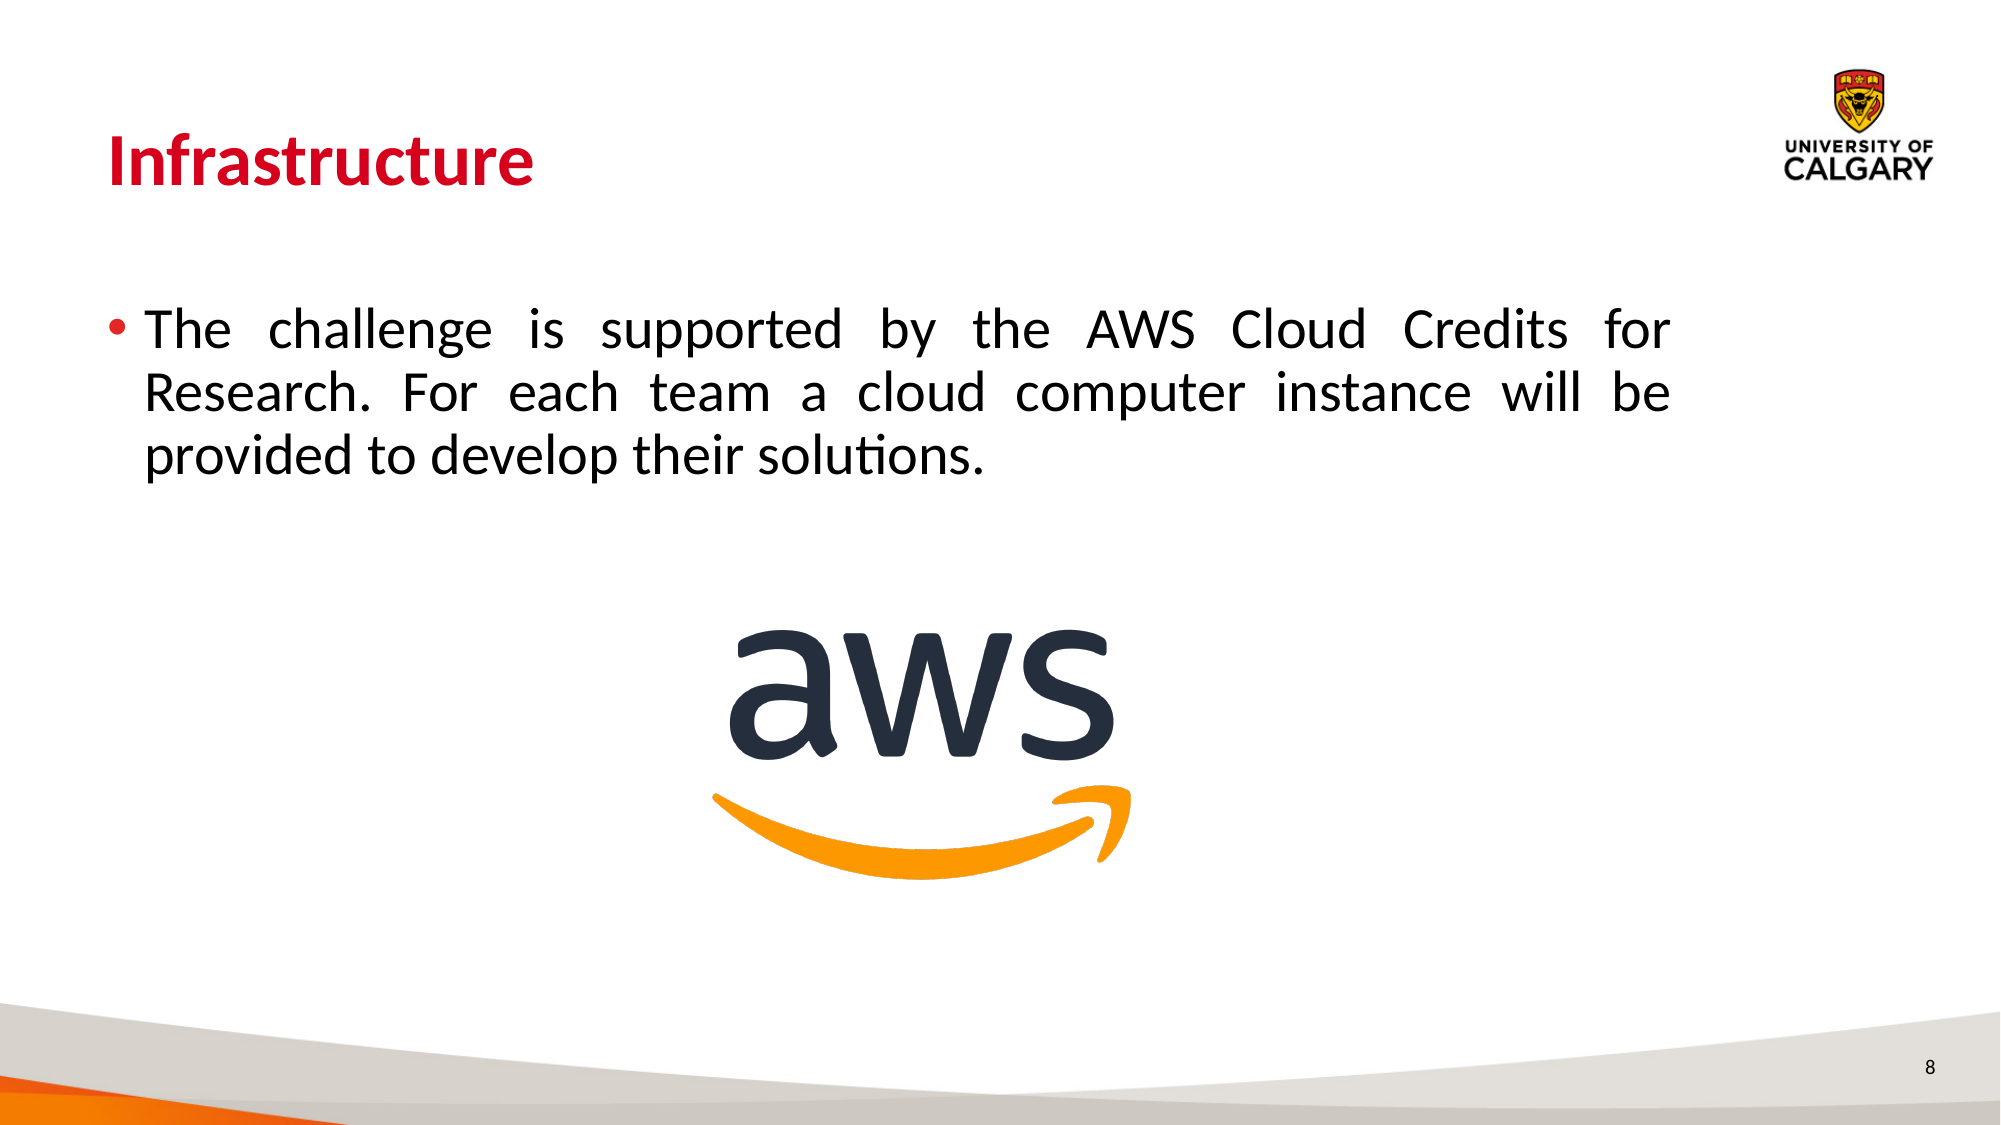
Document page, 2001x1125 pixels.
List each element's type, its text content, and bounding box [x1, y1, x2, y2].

title Infrastructure [92, 76, 1688, 246]
slide_number 8 [1500, 1046, 1951, 1107]
list The challenge is supported by the AWS Cloud Credits for Research. For each team a cloud computer instance will be provided to develop their solutions. [92, 290, 1688, 966]
picture [0, 0, 2001, 1125]
